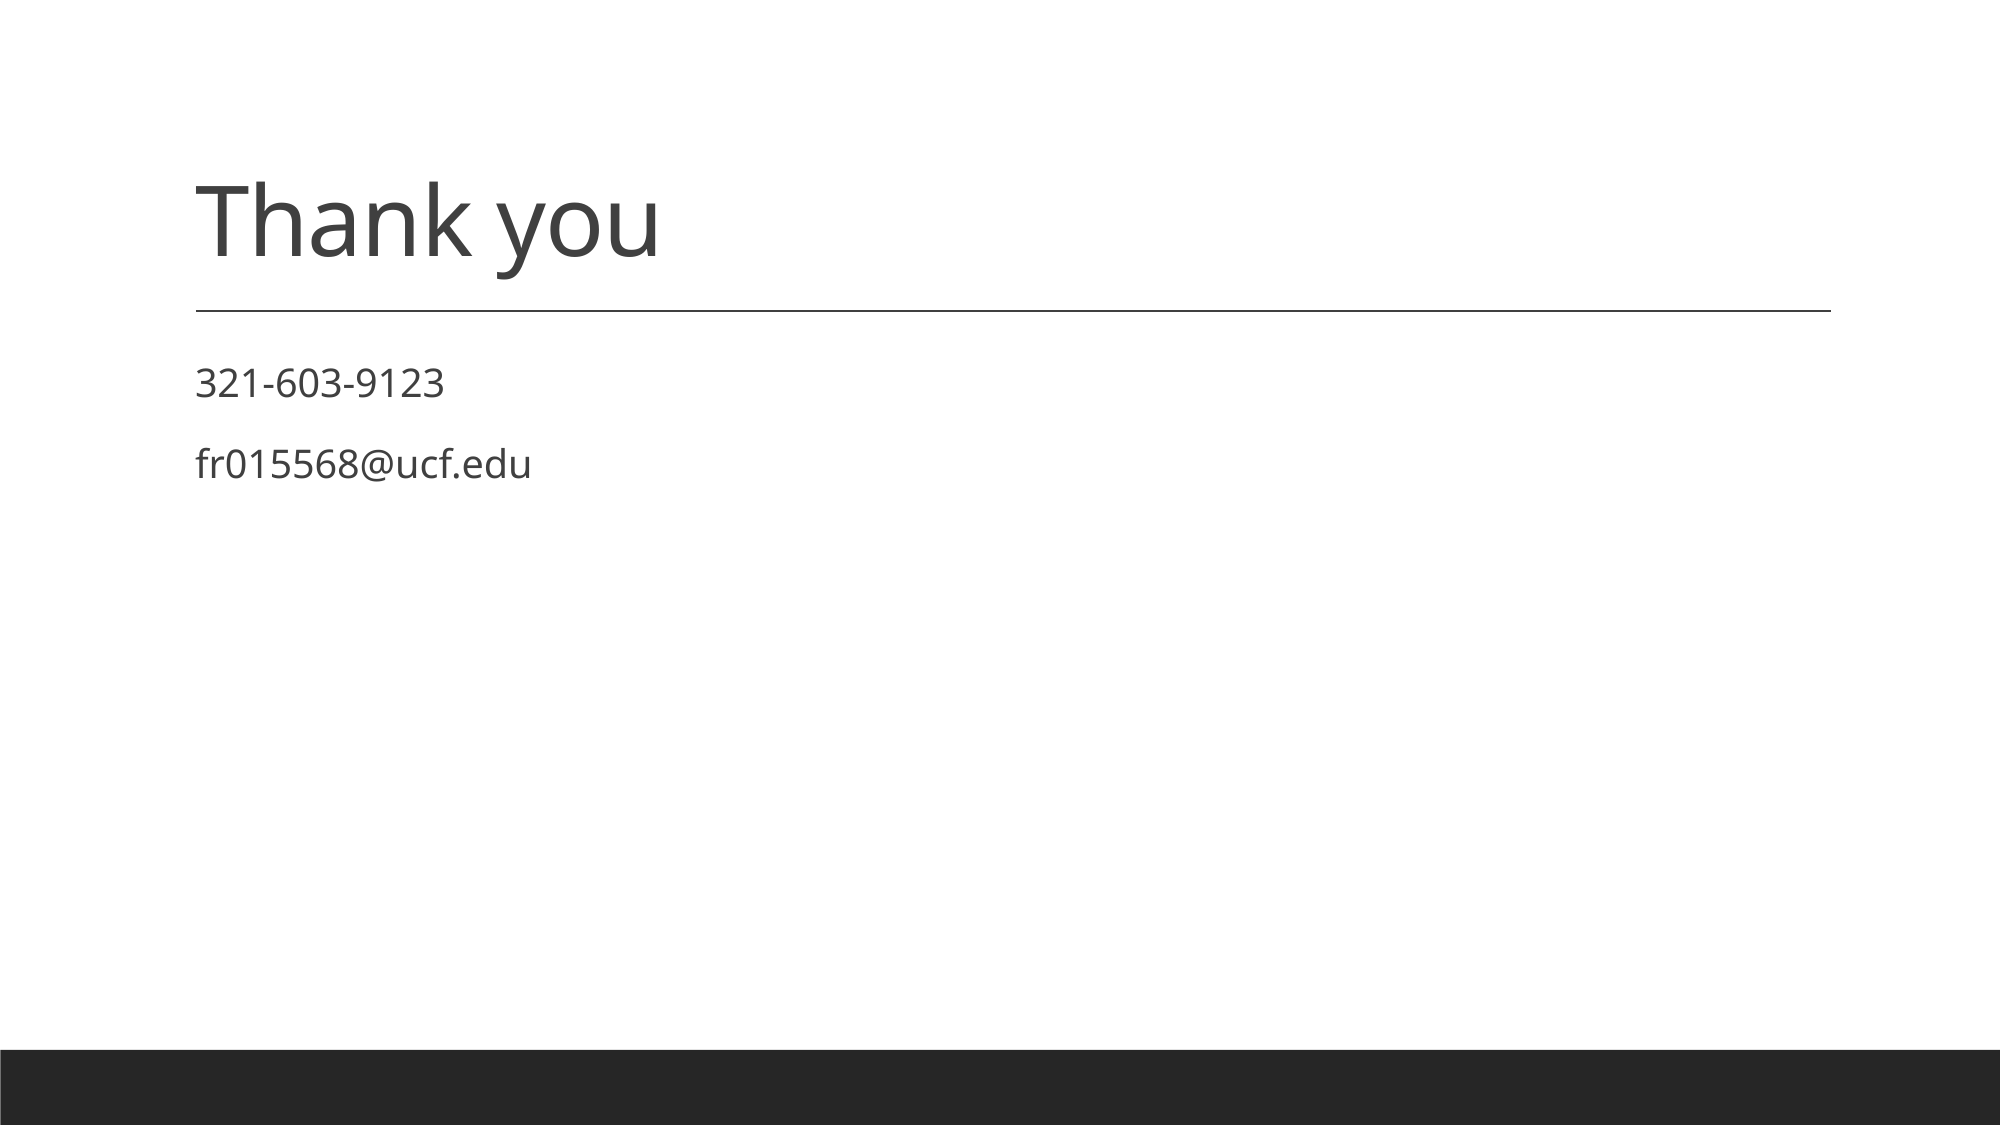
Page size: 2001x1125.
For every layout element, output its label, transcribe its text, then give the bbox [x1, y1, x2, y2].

list 321-603-9123 fr015568@ucf.edu [180, 345, 1830, 963]
title Thank you [180, 47, 1830, 285]
